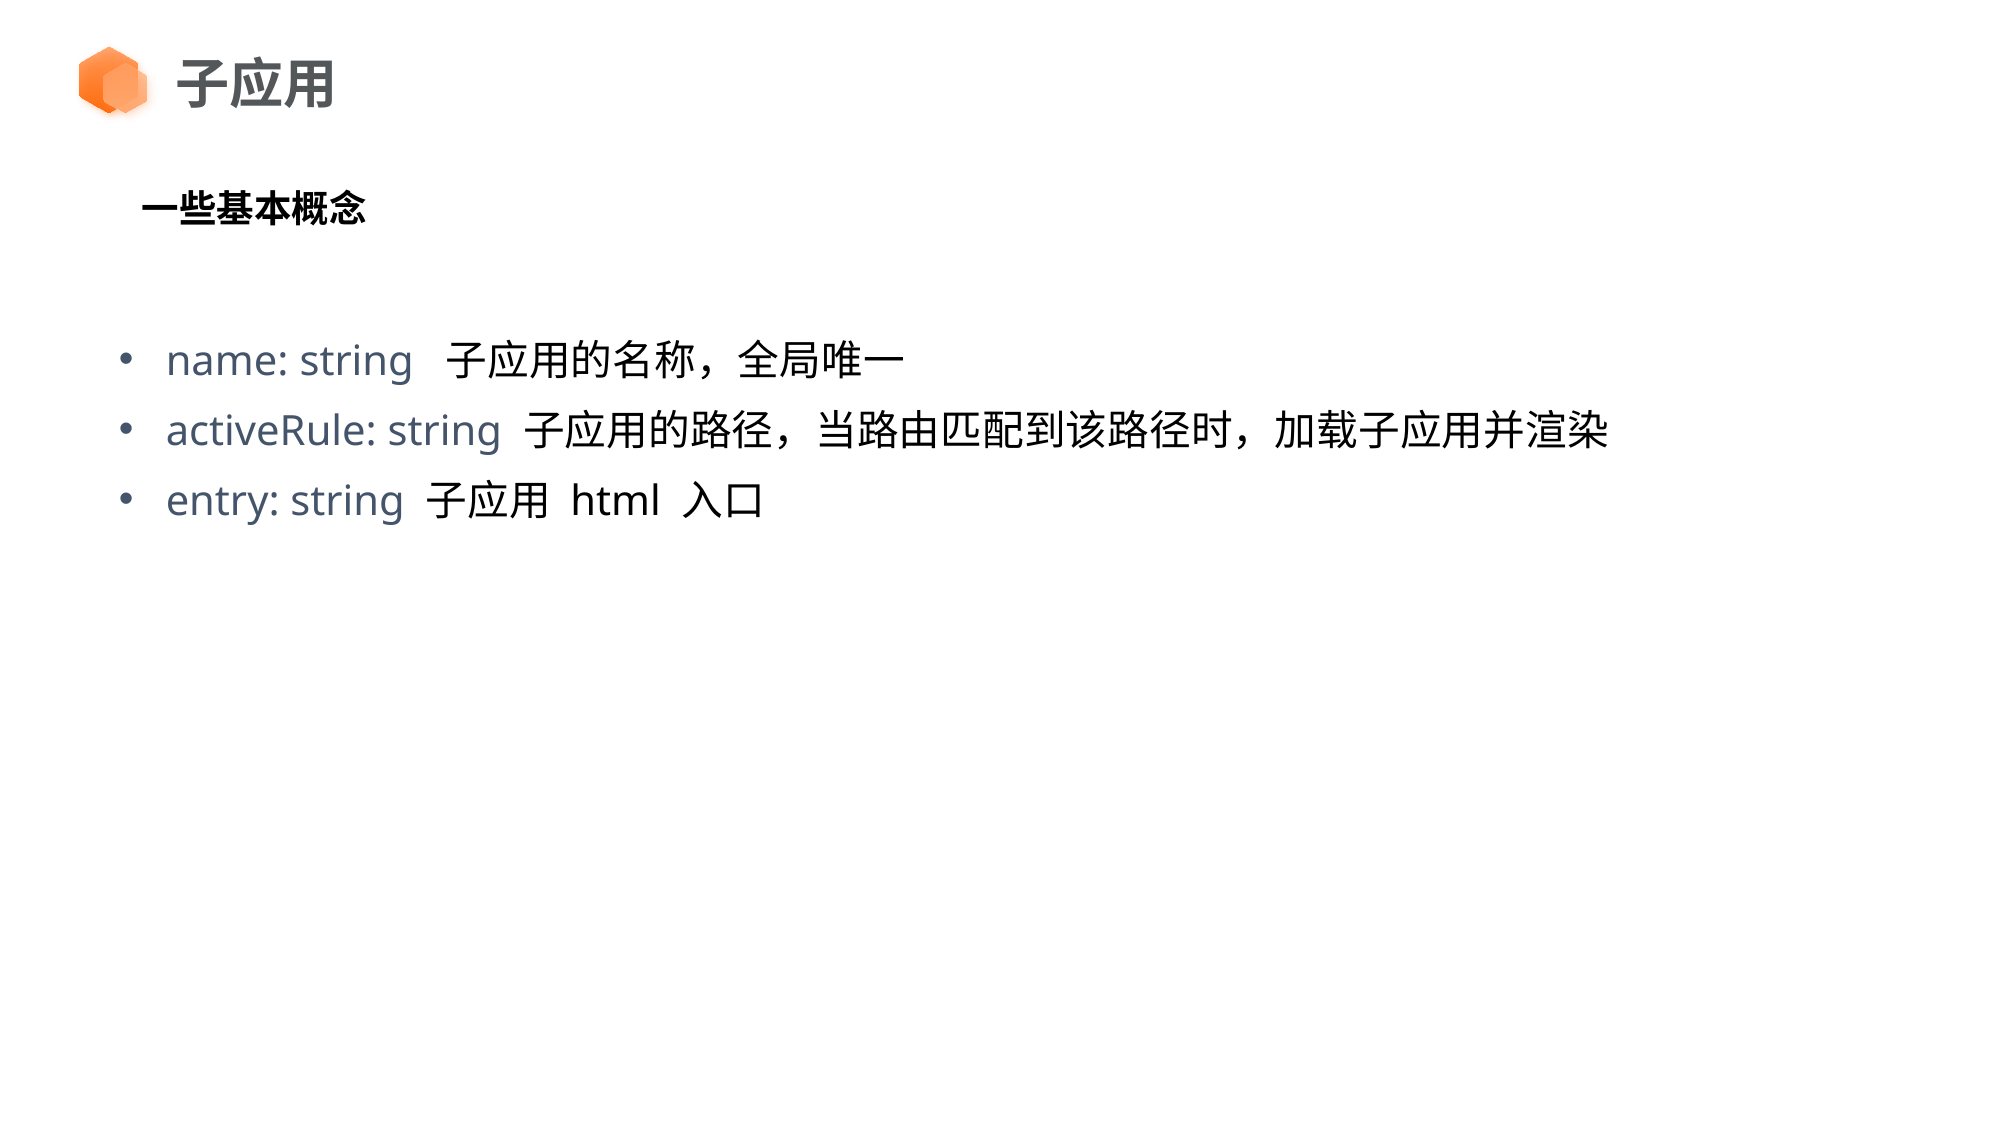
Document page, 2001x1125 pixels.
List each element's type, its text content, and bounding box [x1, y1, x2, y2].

text_box name: string 子应用的名称，全局唯一 activeRule: string 子应用的路径，当路由匹配到该路径时，加载子应用并渲染 entry: string 子应用 html 入口 [104, 306, 1624, 531]
list 子应用 [160, 49, 1921, 123]
text_box 一些基本概念 [127, 177, 412, 238]
